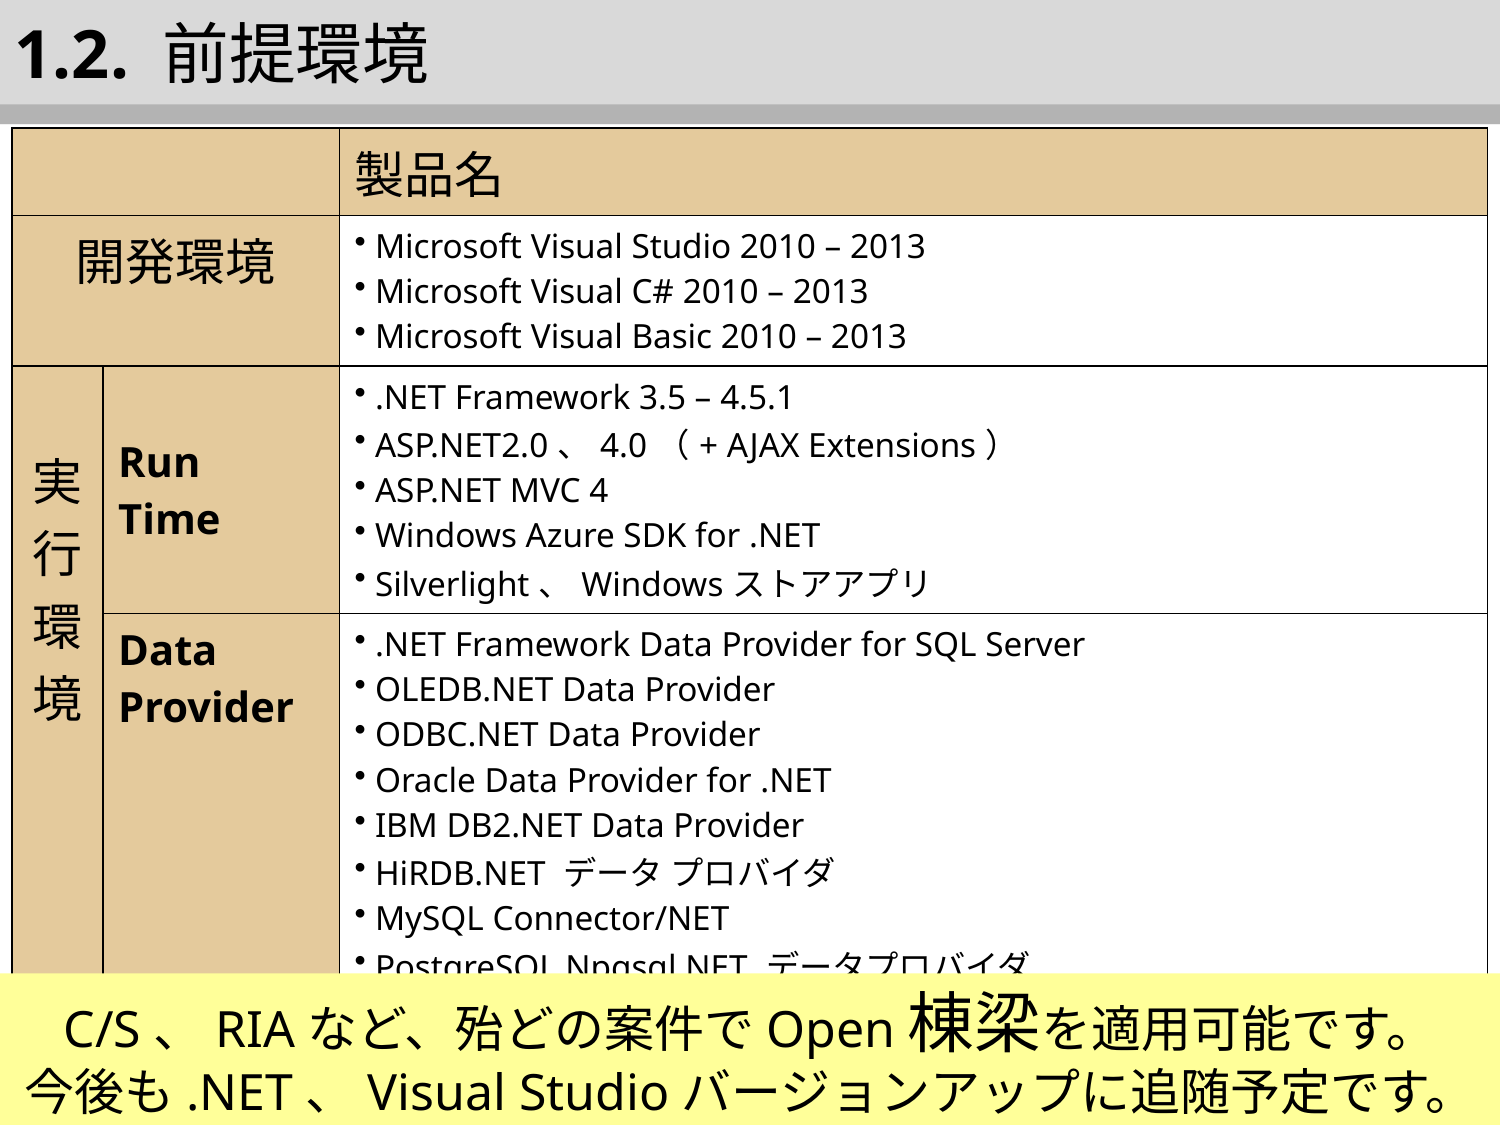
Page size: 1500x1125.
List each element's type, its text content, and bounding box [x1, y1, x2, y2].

table_cell 開発環境 [13, 216, 339, 365]
table_cell Data Provider [104, 614, 339, 973]
table_cell .NET Framework 3.5 – 4.5.1 ASP.NET2.0、4.0（+ AJAX Extensions） ASP.NET MVC 4 Windows Azure SDK for .NET Silverlight、Windowsストアアプリ [340, 367, 1487, 613]
text_box 1.2. 前提環境 [0, 4, 1260, 100]
text_box C/S、RIAなど、殆どの案件でOpen棟梁を適用可能です。 今後も.NET、Visual Studioバージョンアップに追随予定です。 [0, 973, 1500, 1125]
table_cell Run Time [104, 367, 339, 613]
table_cell Microsoft Visual Studio 2010 – 2013 Microsoft Visual C# 2010 – 2013 Microsoft Visual Basic 2010 – 2013 [340, 216, 1487, 365]
table_header [13, 129, 339, 215]
table_cell .NET Framework Data Provider for SQL Server OLEDB.NET Data Provider ODBC.NET Data Provider Oracle Data Provider for .NET IBM DB2.NET Data Provider HiRDB.NET データ プロバイダ MySQL Connector/NET PostgreSQL Npgsql.NET データプロバイダ [340, 614, 1487, 973]
table_cell 実 行 環 境 [13, 367, 102, 973]
table_header 製品名 [340, 129, 1487, 215]
